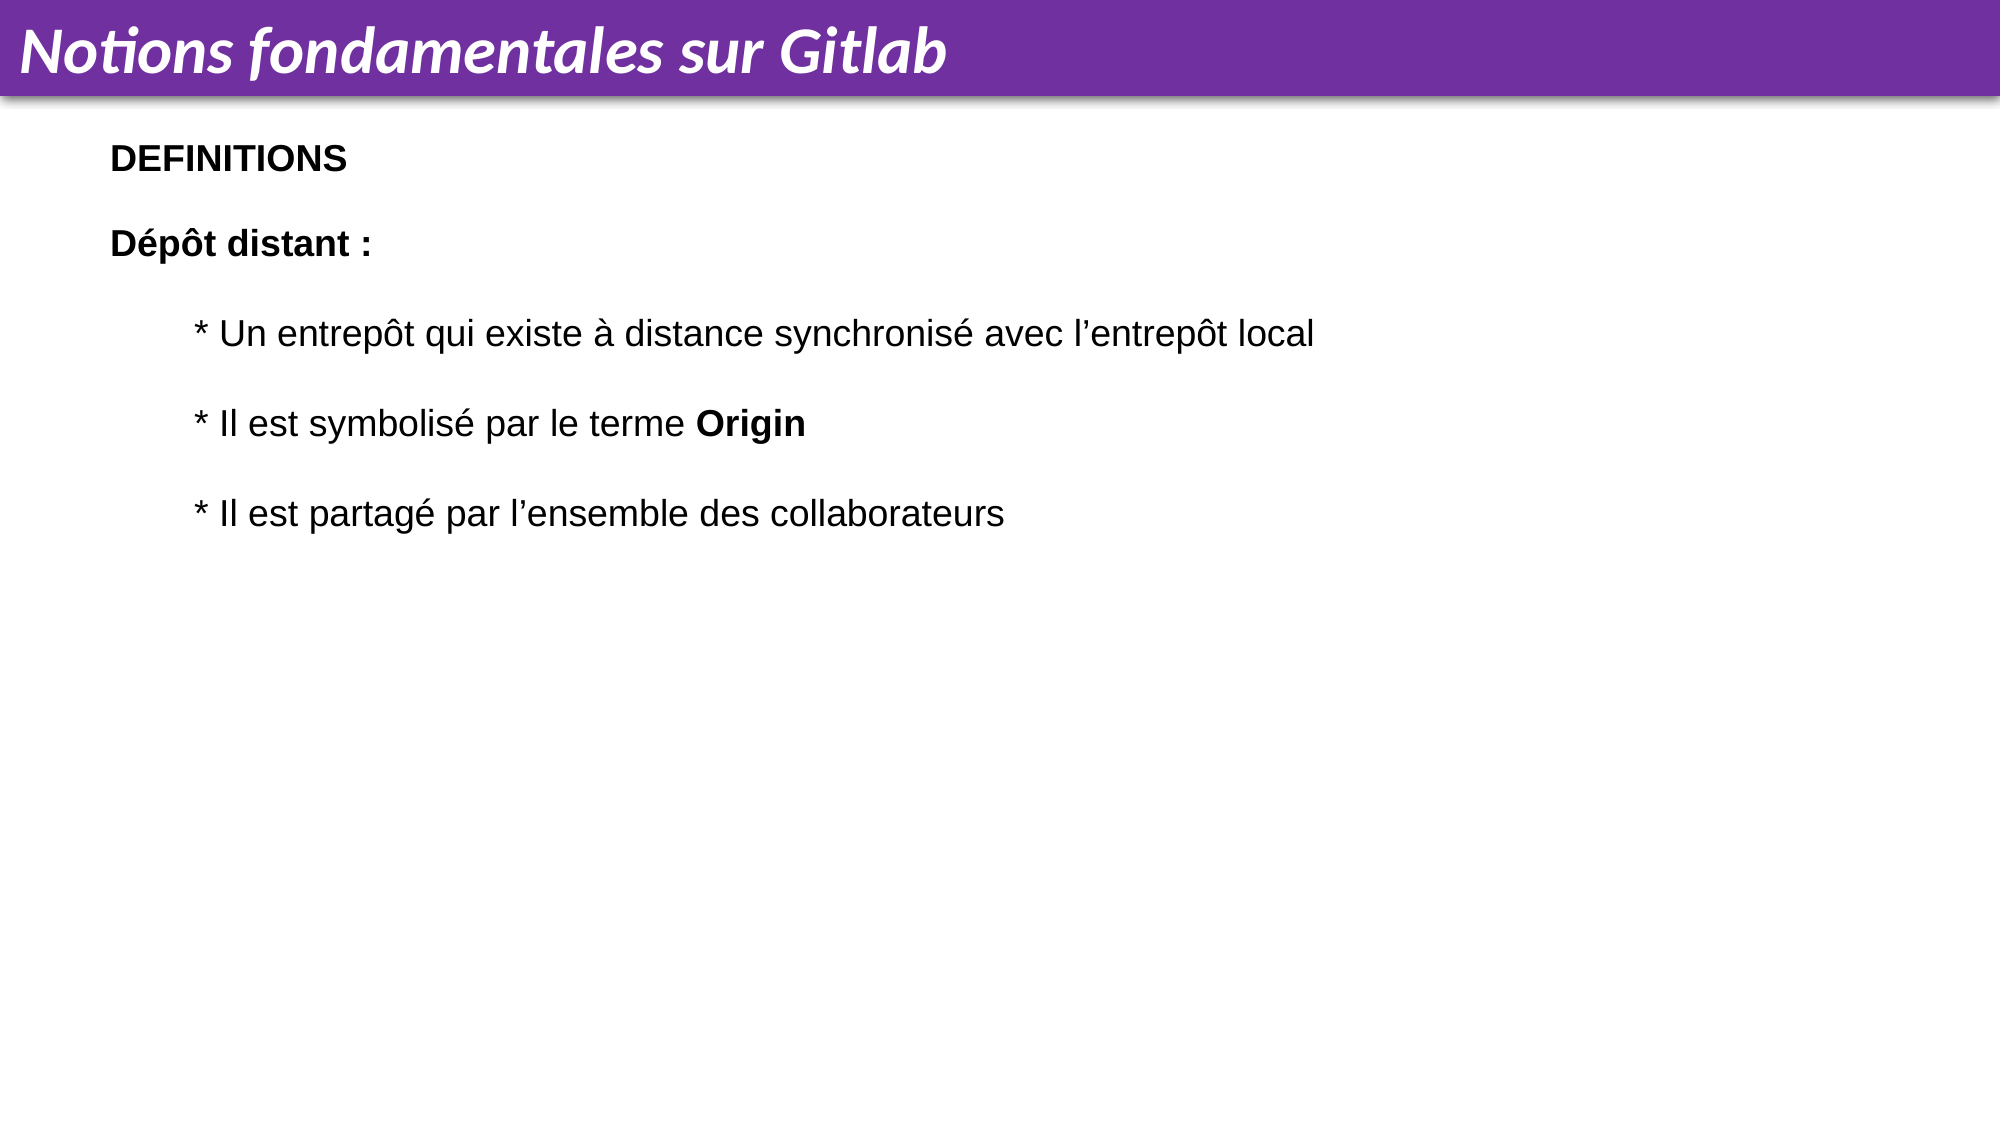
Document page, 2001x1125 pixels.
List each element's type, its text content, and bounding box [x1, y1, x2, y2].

text_box [0, 0, 2000, 96]
text_box Notions fondamentales sur Gitlab [4, 0, 965, 95]
text_box DEFINITIONS Dépôt distant : * Un entrepôt qui existe à distance synchronisé avec l’entrepôt local * Il est symbolisé par le terme Origin * Il est partagé par l’ensemble des collaborateurs [110, 133, 1771, 534]
